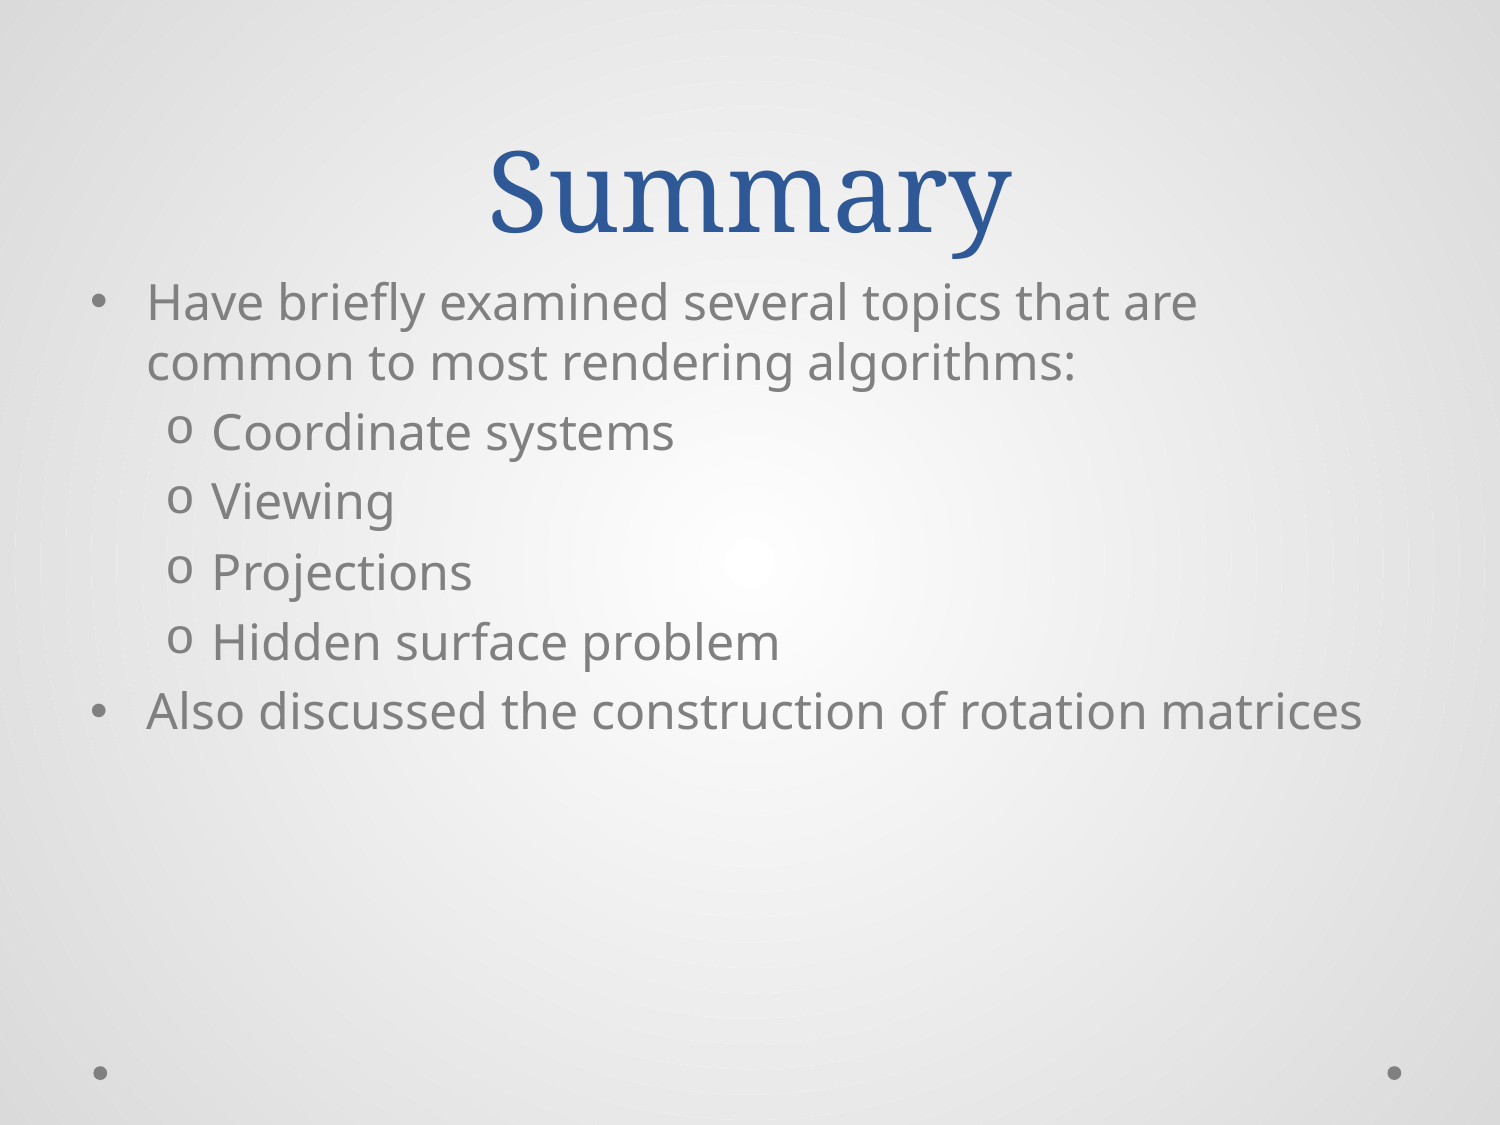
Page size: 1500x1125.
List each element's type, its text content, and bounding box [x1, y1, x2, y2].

list Have briefly examined several topics that are common to most rendering algorithms: Coordinate systems Viewing Projections Hidden surface problem Also discussed the construction of rotation matrices [75, 262, 1425, 1005]
title Summary [75, 0, 1425, 262]
